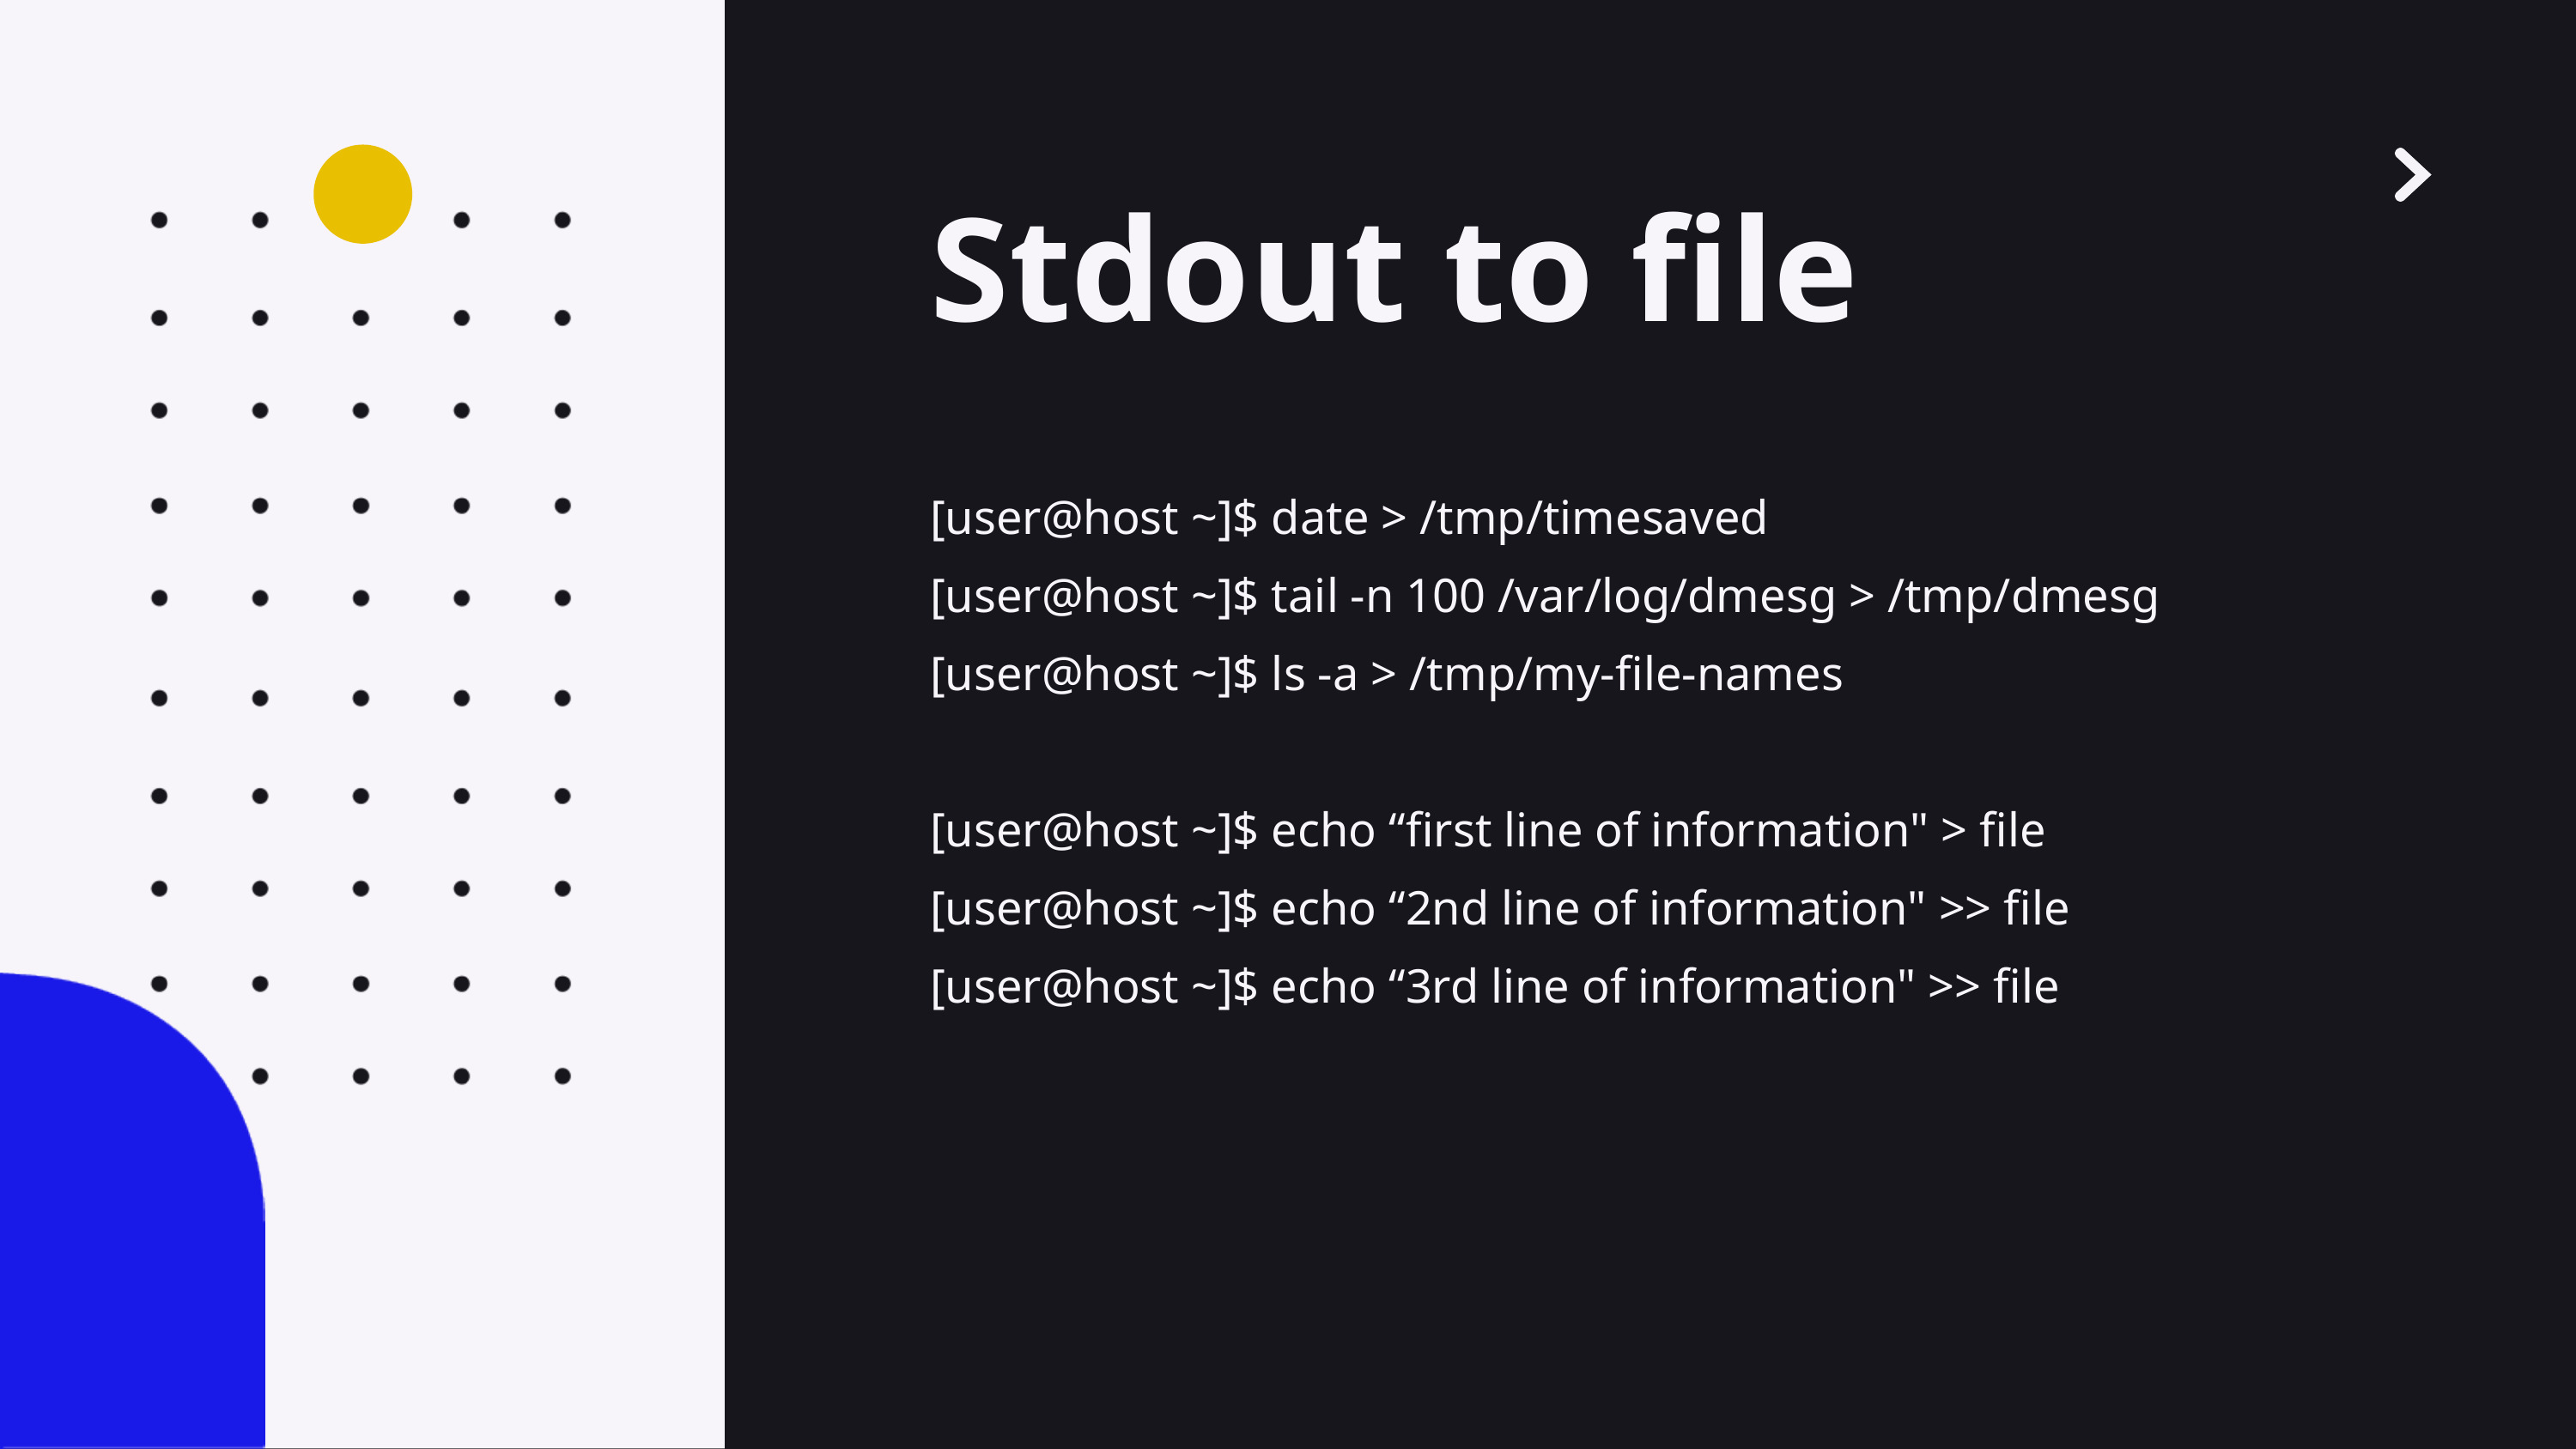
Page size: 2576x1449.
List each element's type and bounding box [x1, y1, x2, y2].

picture [0, 683, 581, 1449]
text_box [929, 143, 2433, 1255]
text_box [313, 144, 413, 204]
text_box [0, 0, 725, 1449]
picture [144, 205, 581, 612]
picture [2394, 148, 2432, 202]
